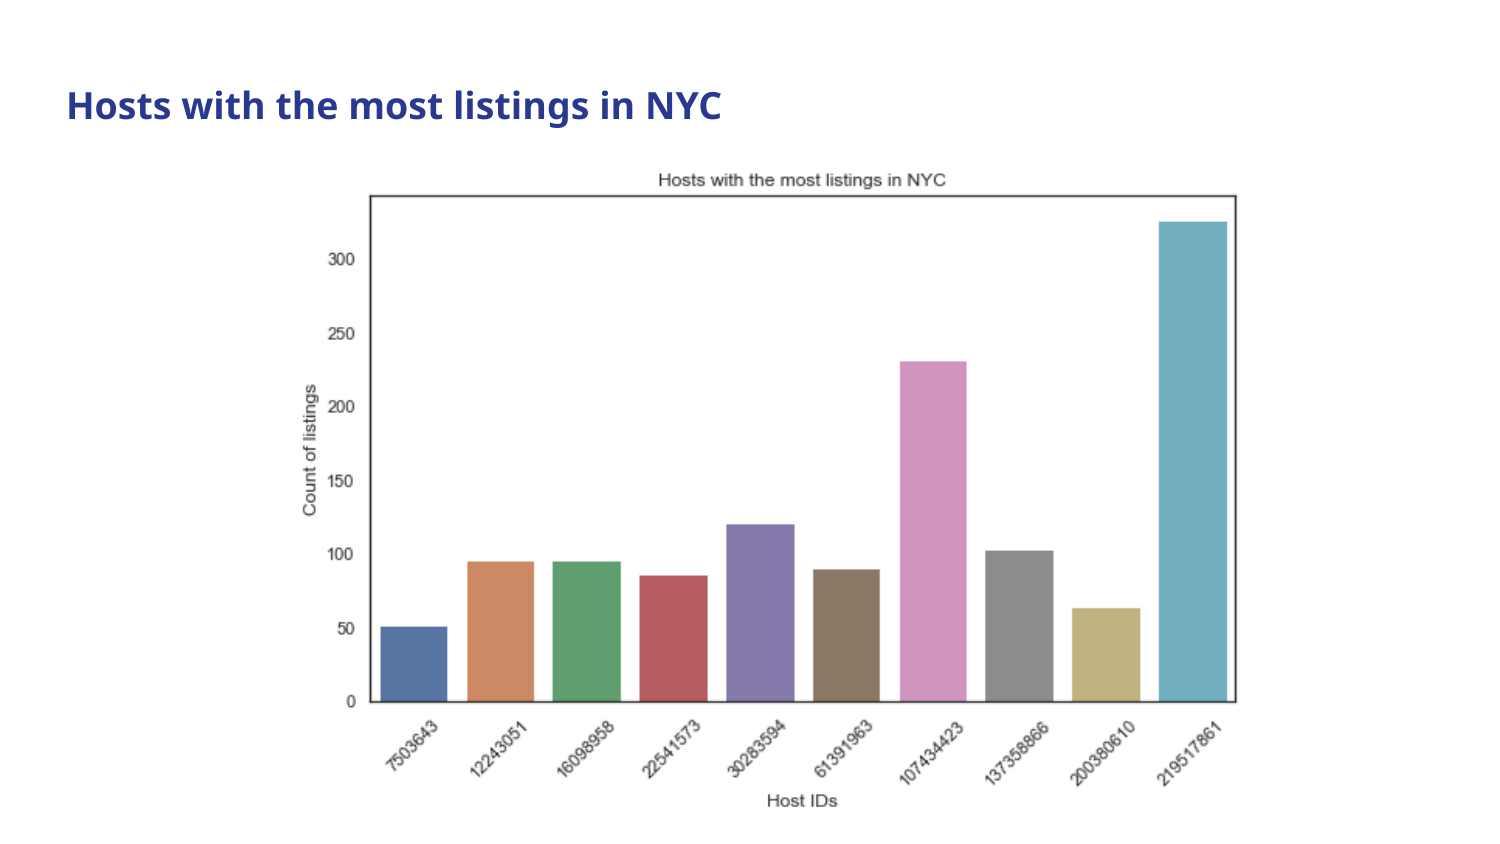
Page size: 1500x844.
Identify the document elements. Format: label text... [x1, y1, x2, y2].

title Hosts with the most listings in NYC [51, 67, 1449, 138]
picture [293, 163, 1246, 821]
